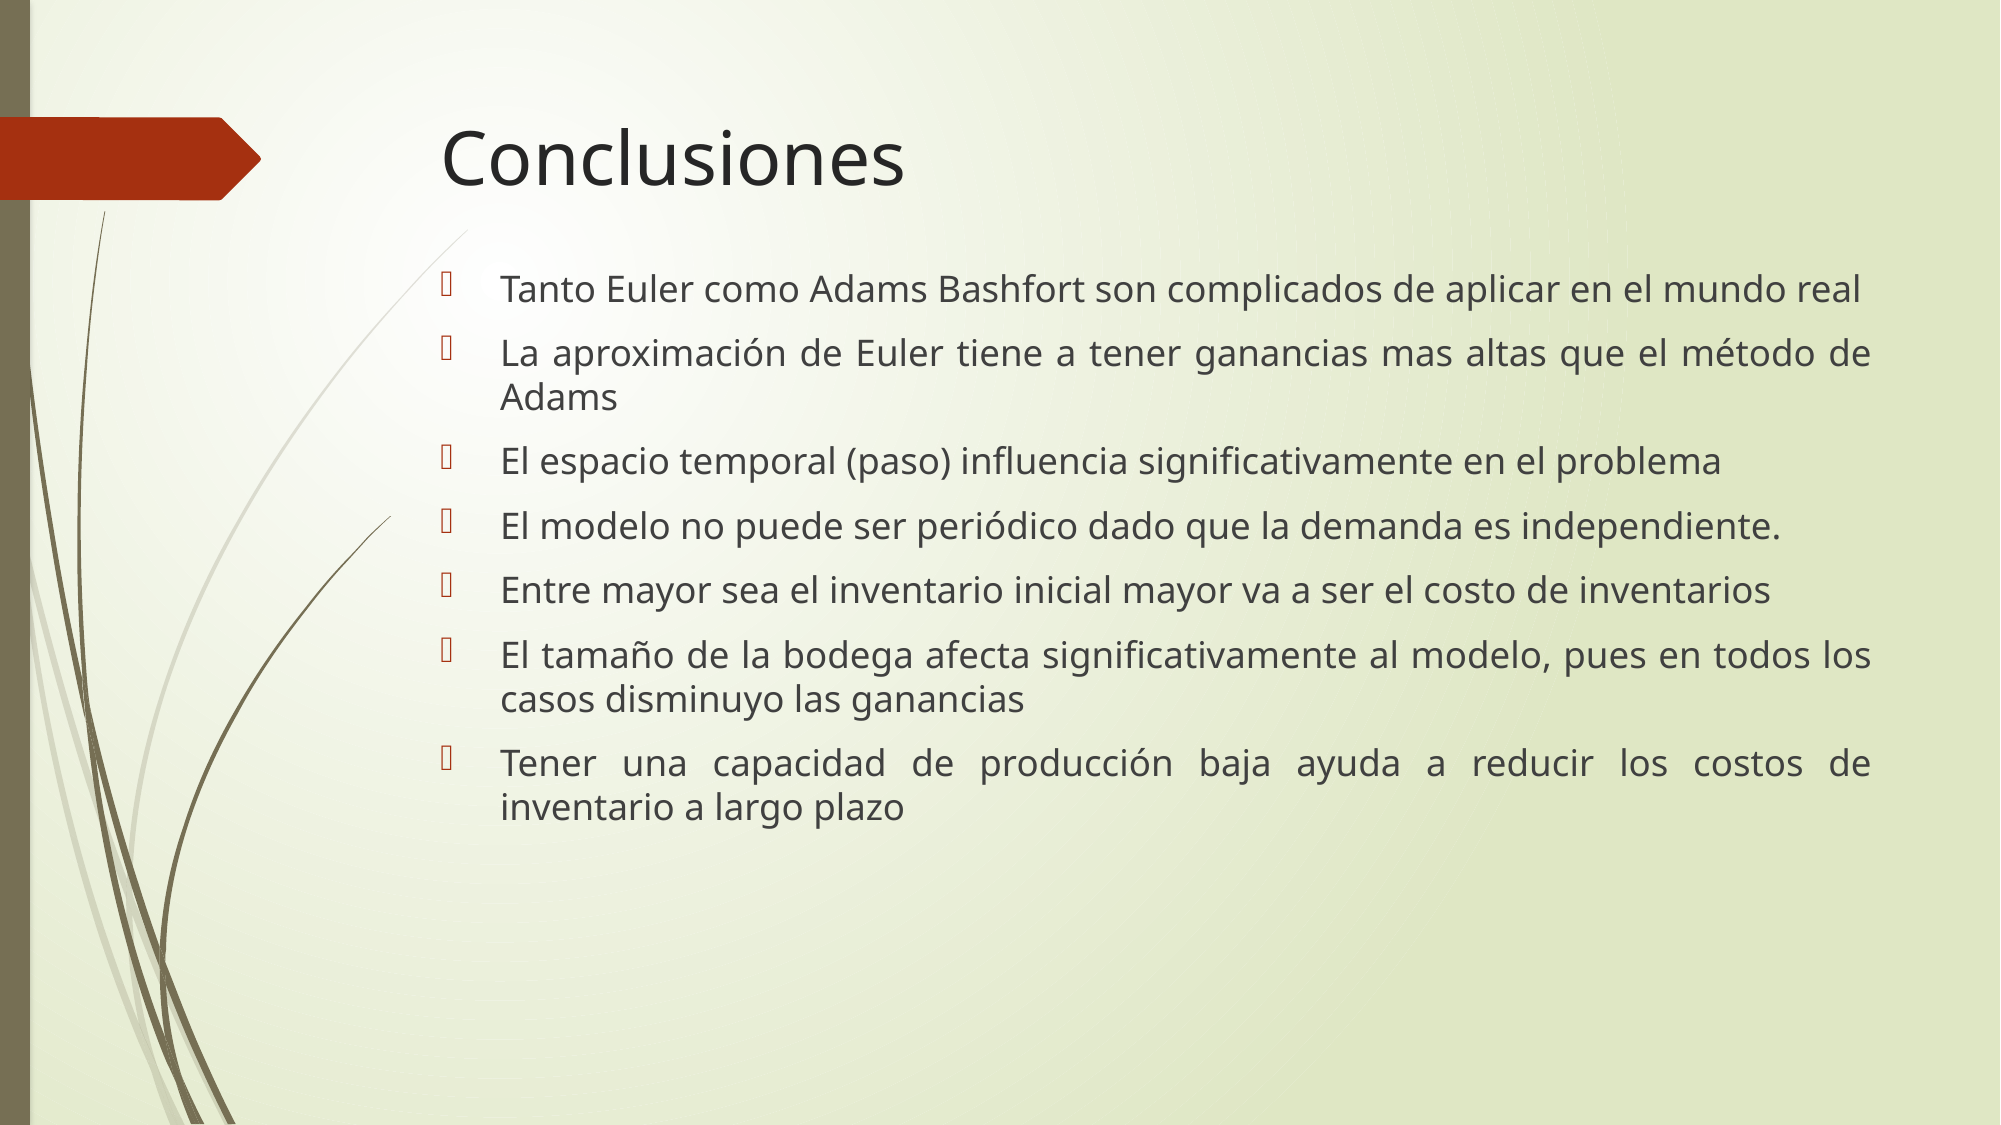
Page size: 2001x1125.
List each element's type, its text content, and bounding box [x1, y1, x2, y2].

list Tanto Euler como Adams Bashfort son complicados de aplicar en el mundo real La aproximación de Euler tiene a tener ganancias mas altas que el método de Adams El espacio temporal (paso) influencia significativamente en el problema El modelo no puede ser periódico dado que la demanda es independiente. Entre mayor sea el inventario inicial mayor va a ser el costo de inventarios El tamaño de la bodega afecta significativamente al modelo, pues en todos los casos disminuyo las ganancias Tener una capacidad de producción baja ayuda a reducir los costos de inventario a largo plazo [425, 257, 1888, 878]
title Conclusiones [425, 102, 1888, 257]
